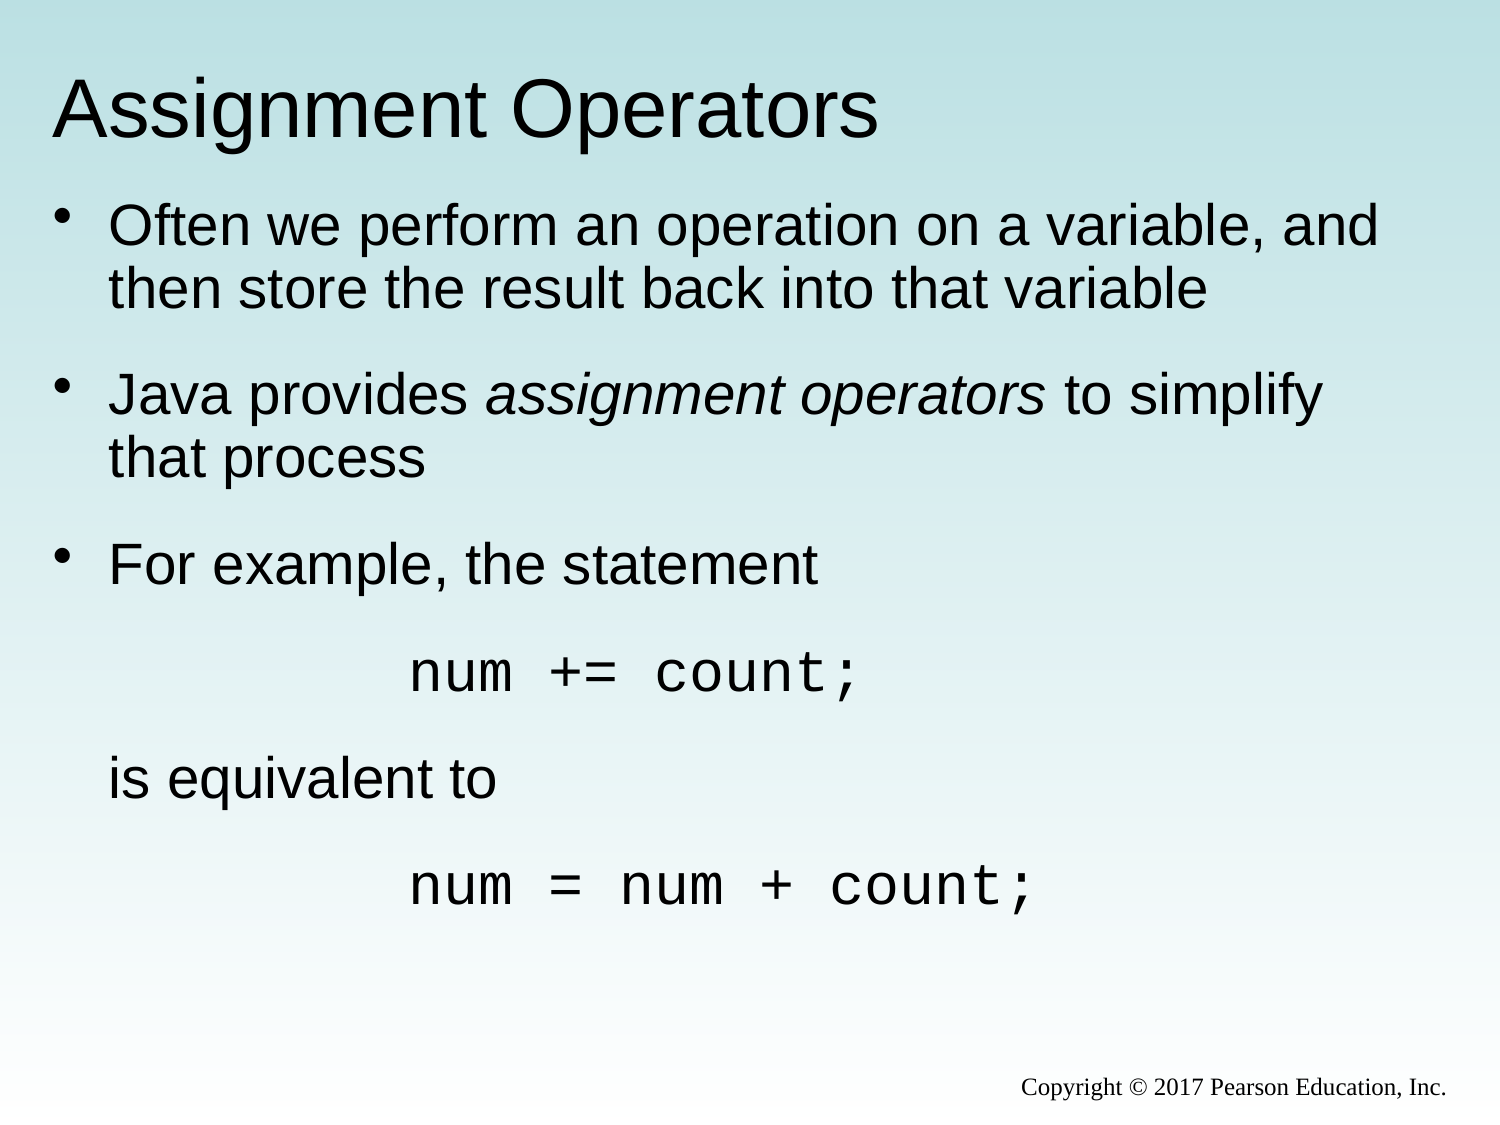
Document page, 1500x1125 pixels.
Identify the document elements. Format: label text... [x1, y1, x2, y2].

list Often we perform an operation on a variable, and then store the result back into that variable Java provides assignment operators to simplify that process For example, the statement num += count; is equivalent to num = num + count; [37, 187, 1438, 1000]
footer Copyright © 2017 Pearson Education, Inc. [549, 1062, 1463, 1114]
title Assignment Operators [37, 45, 1463, 163]
